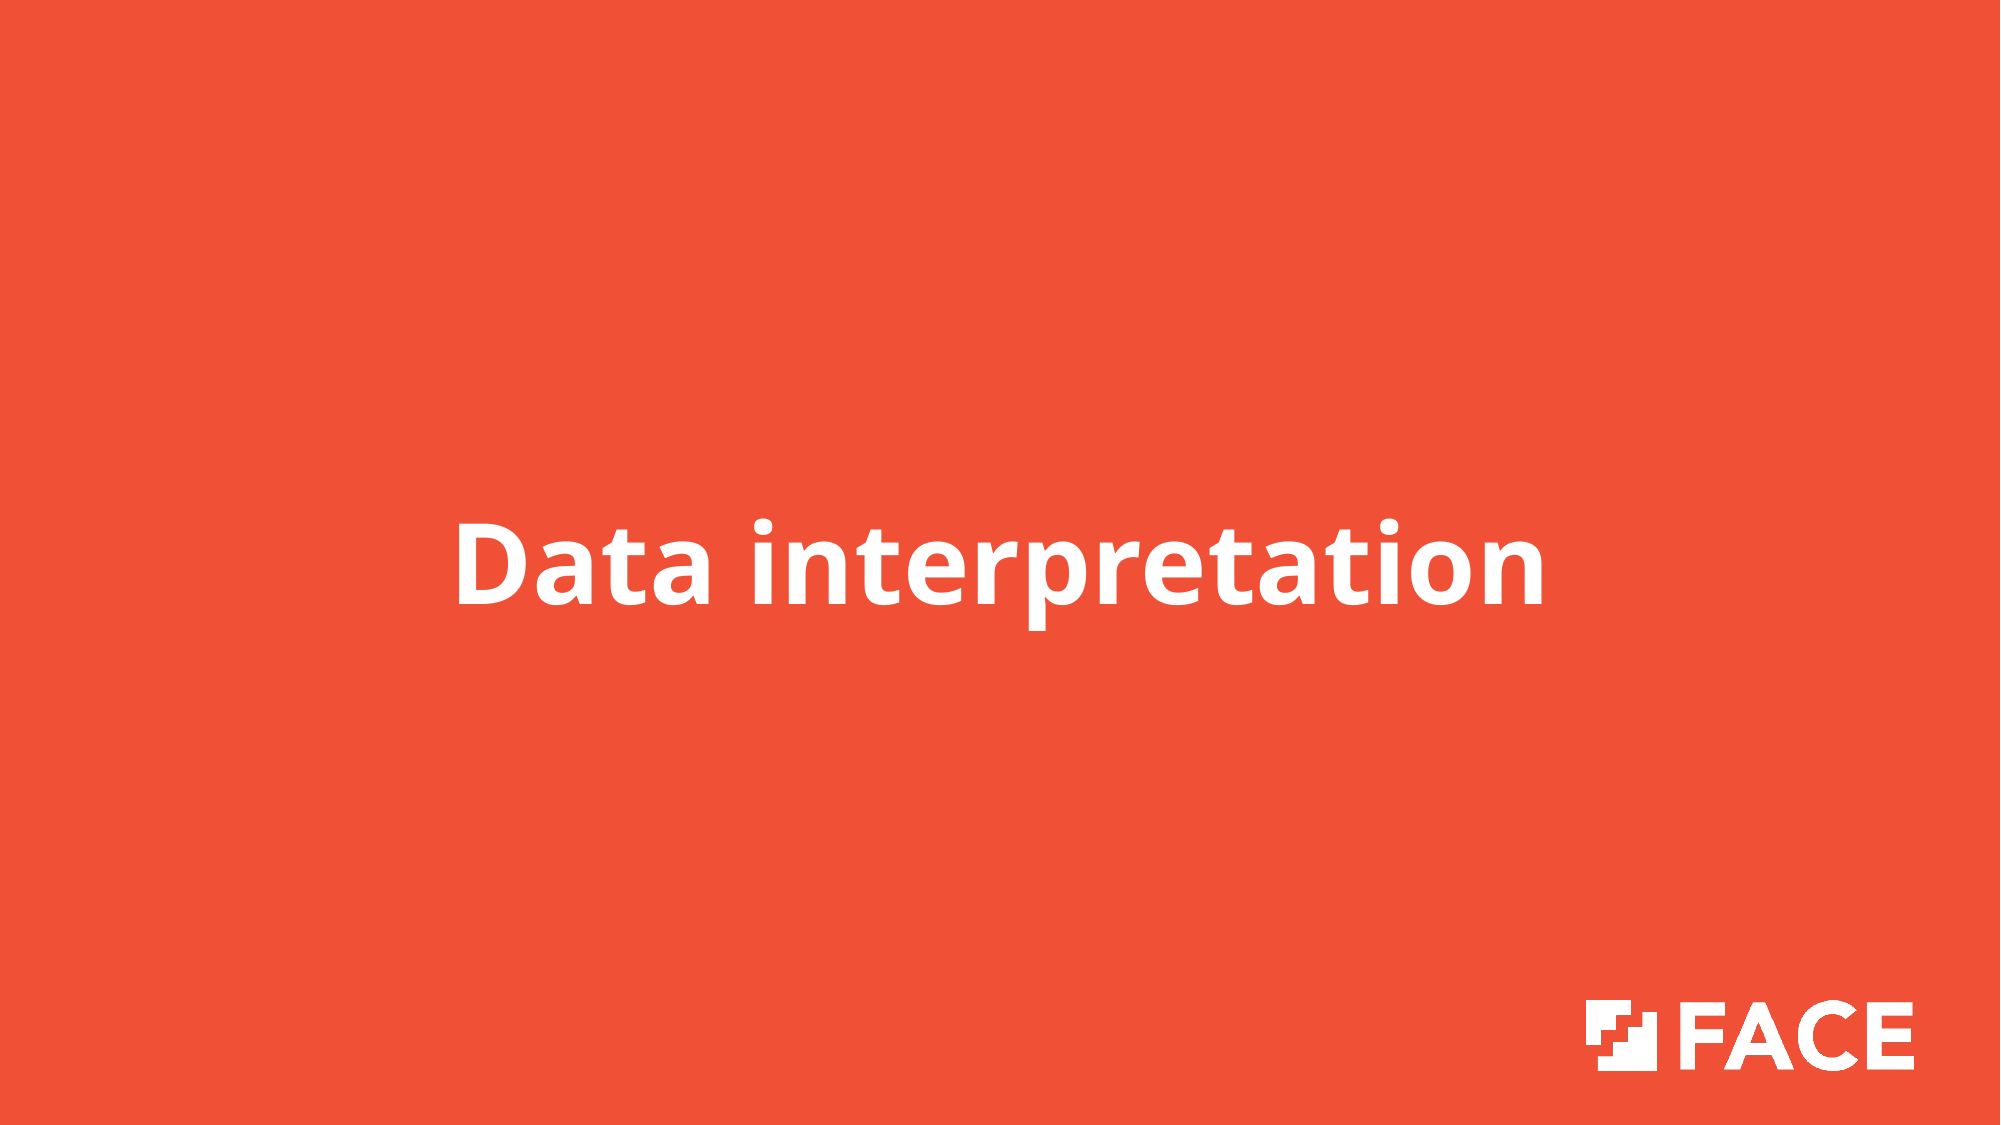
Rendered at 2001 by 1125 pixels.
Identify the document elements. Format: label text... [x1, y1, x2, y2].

text_box Data interpretation [0, 487, 2000, 632]
picture [1586, 1000, 1914, 1072]
